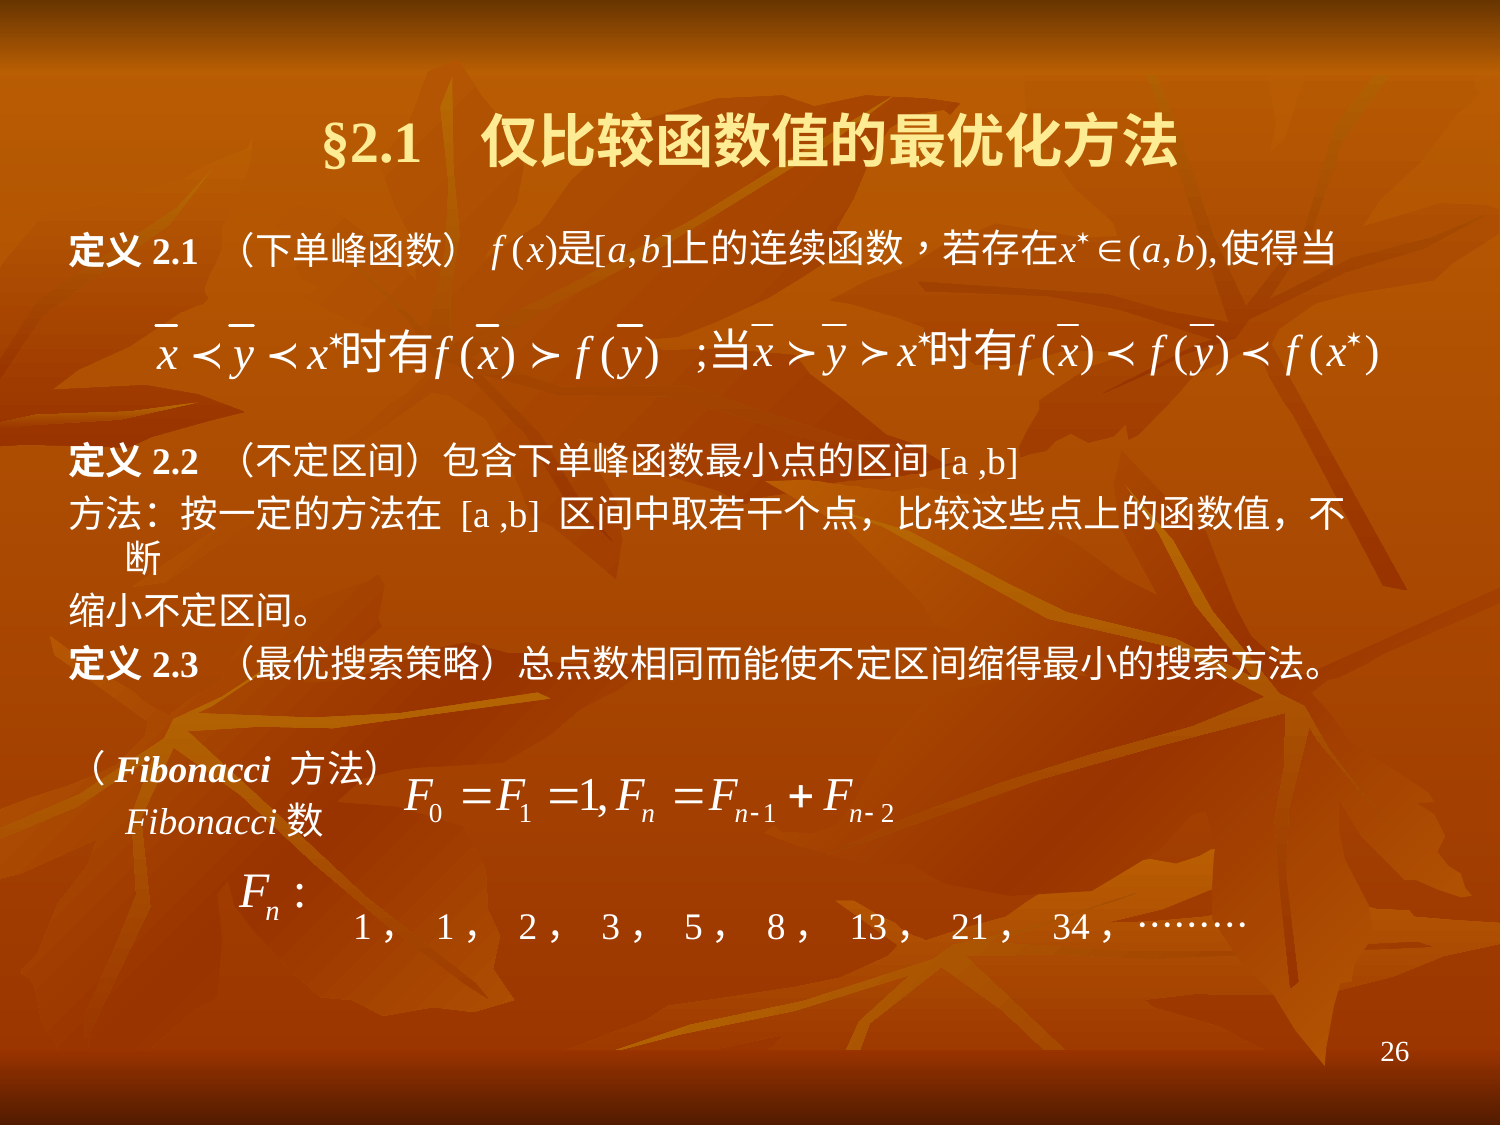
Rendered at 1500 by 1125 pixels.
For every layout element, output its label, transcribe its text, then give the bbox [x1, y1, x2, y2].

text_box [229, 857, 313, 933]
slide_number 26 [1074, 1025, 1425, 1100]
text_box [690, 314, 1388, 386]
title §2.1 仅比较函数值的最优化方法 [75, 45, 1425, 234]
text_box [395, 763, 904, 835]
list 定义2.1 （下单峰函数） 定义2.2 （不定区间）包含下单峰函数最小点的区间[a ,b] 方法：按一定的方法在 [a ,b] 区间中取若干个点，比较这些点上的函数值，不断 缩小不定区间。 定义2.3 （最优搜索策略）总点数相同而能使不定区间缩得最小的搜索方法。 （Fibonacci 方法） Fibonacci数 1， 1， 2， 3， 5， 8， 13， 21， 34，……… [53, 220, 1390, 1006]
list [478, 219, 1341, 279]
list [147, 314, 668, 390]
